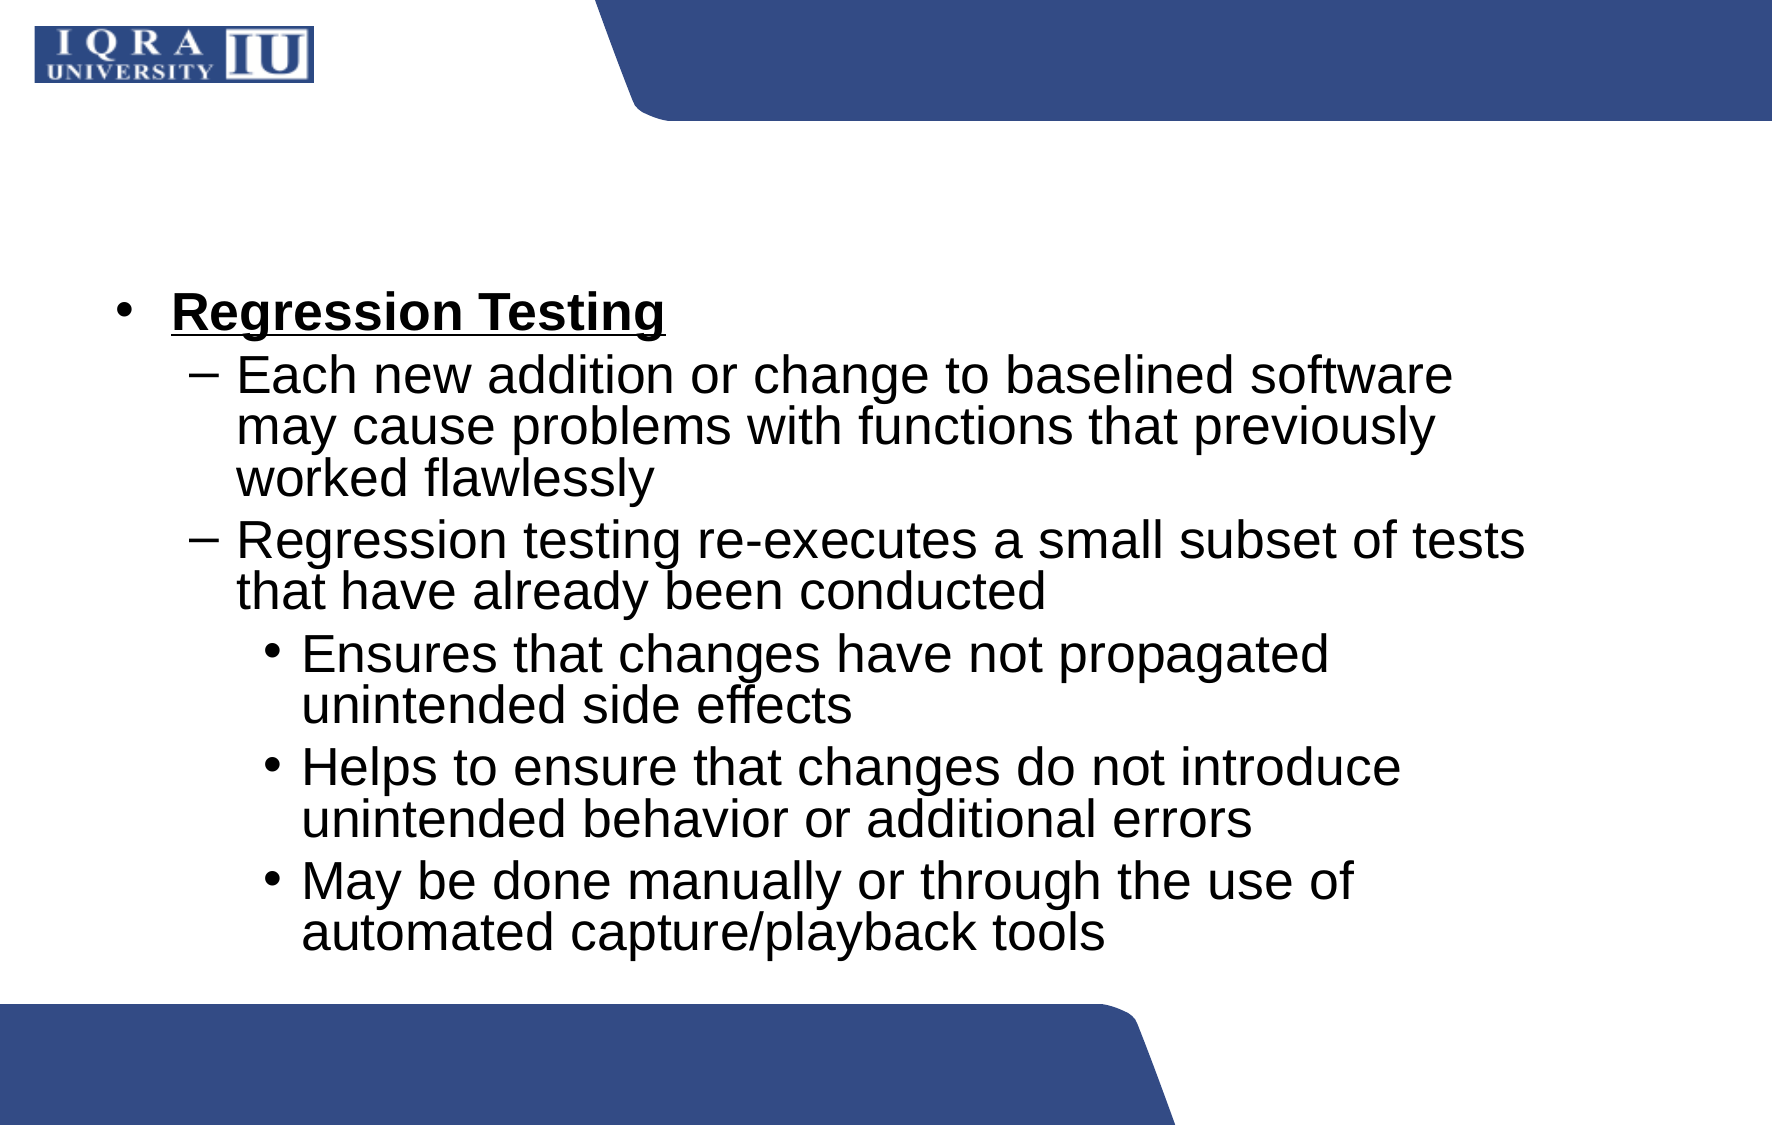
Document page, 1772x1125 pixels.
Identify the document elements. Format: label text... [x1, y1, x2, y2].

list Regression Testing Each new addition or change to baselined software may cause problems with functions that previously worked flawlessly Regression testing re-executes a small subset of tests that have already been conducted Ensures that changes have not propagated unintended side effects Helps to ensure that changes do not introduce unintended behavior or additional errors May be done manually or through the use of automated capture/playback tools [100, 269, 1580, 975]
picture [34, 26, 314, 83]
